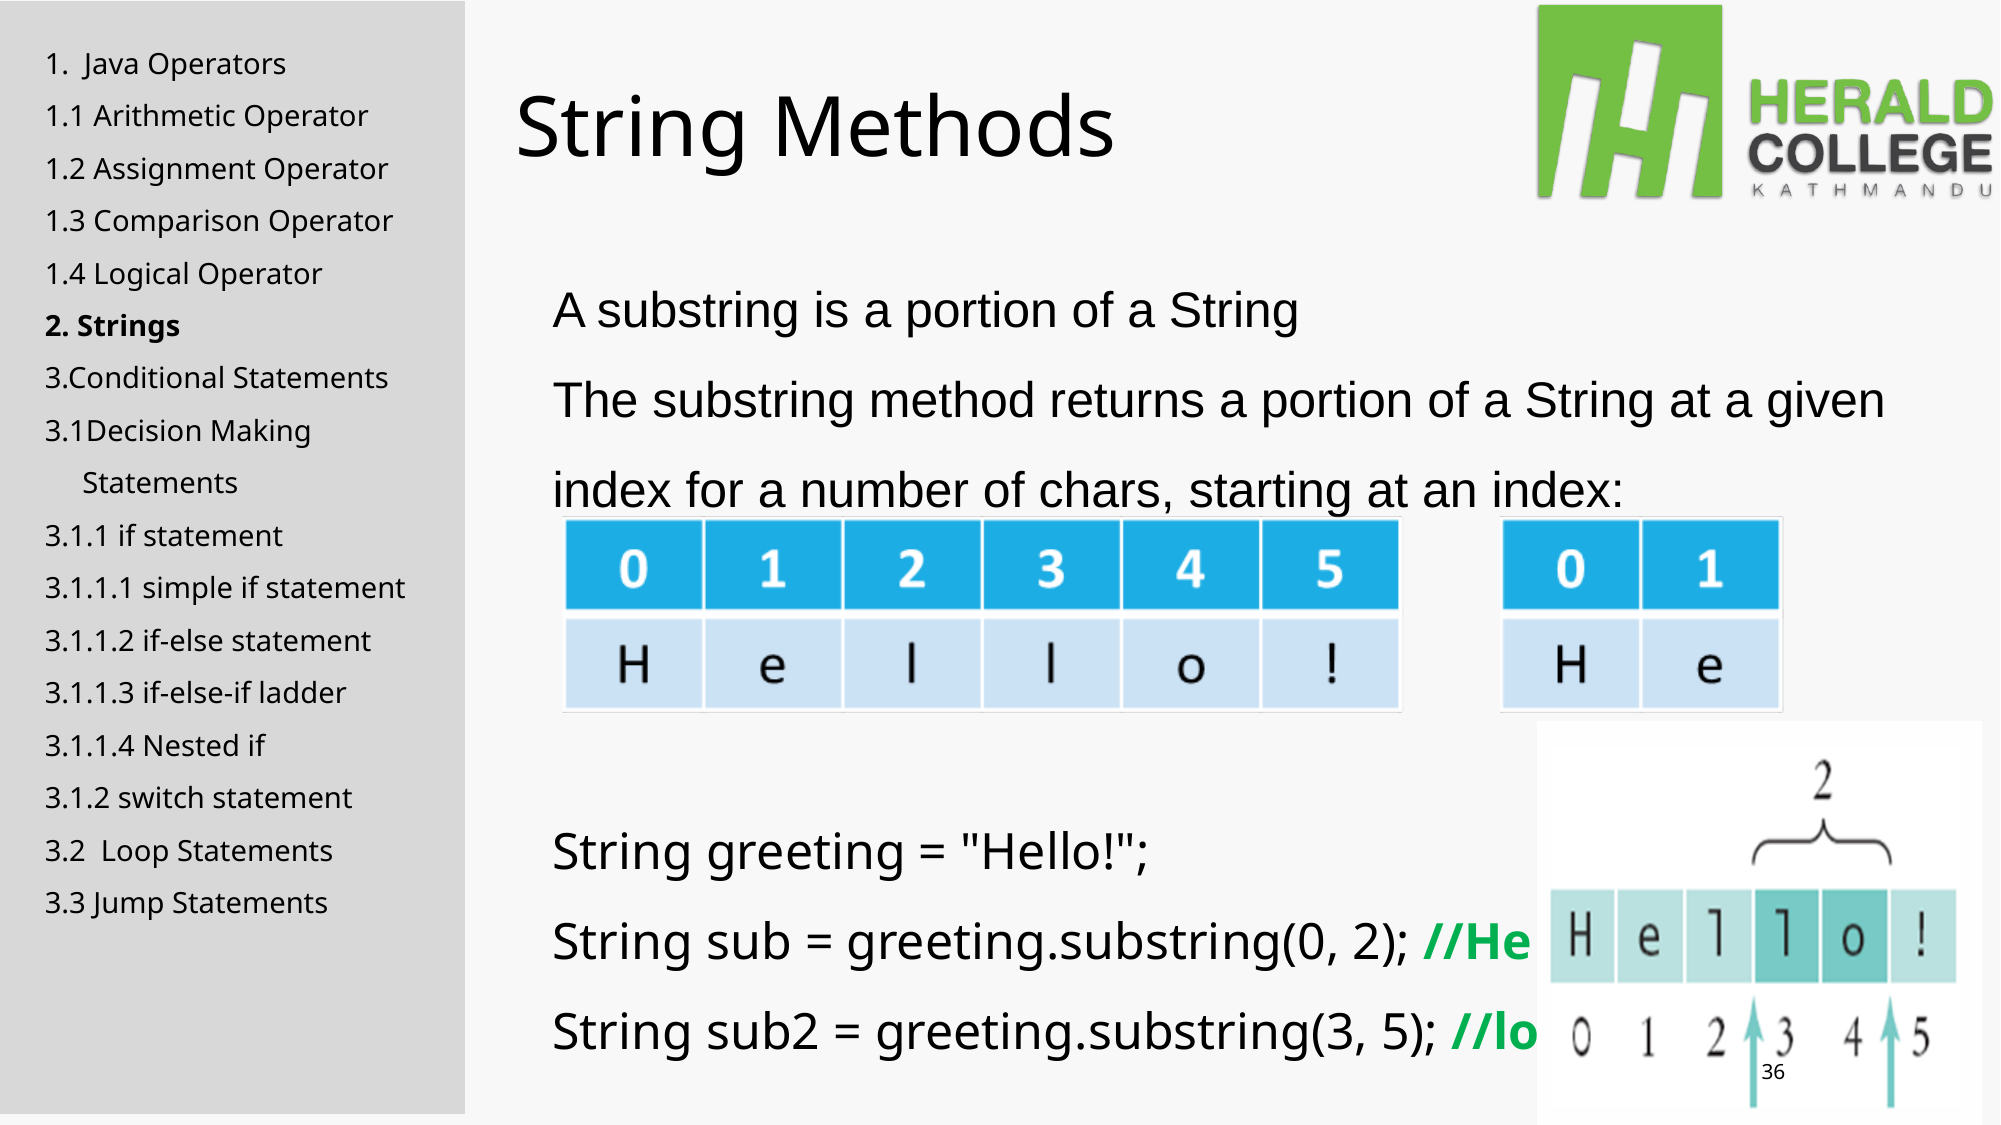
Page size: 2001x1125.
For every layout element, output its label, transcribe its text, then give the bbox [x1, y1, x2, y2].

title String Methods [500, 0, 1707, 181]
picture [562, 512, 1408, 737]
text_box [0, 1, 465, 1114]
picture [1462, 0, 2001, 292]
text_box 1. Java Operators 1.1 Arithmetic Operator 1.2 Assignment Operator 1.3 Comparison Operator 1.4 Logical Operator 2. Strings 3.Conditional Statements 3.1Decision Making Statements 3.1.1 if statement 3.1.1.1 simple if statement 3.1.1.2 if-else statement 3.1.1.3 if-else-if ladder 3.1.1.4 Nested if 3.1.2 switch statement 3.2 Loop Statements 3.3 Jump Statements [29, 12, 436, 1103]
text_box [520, 221, 2000, 1114]
text_box A substring is a portion of a String The substring method returns a portion of a String at a given index for a number of chars, starting at an index: String greeting = "Hello!"; String sub = greeting.substring(0, 2); //He String sub2 = greeting.substring(3, 5); //lo [537, 232, 1975, 1125]
picture [1499, 512, 1982, 1125]
